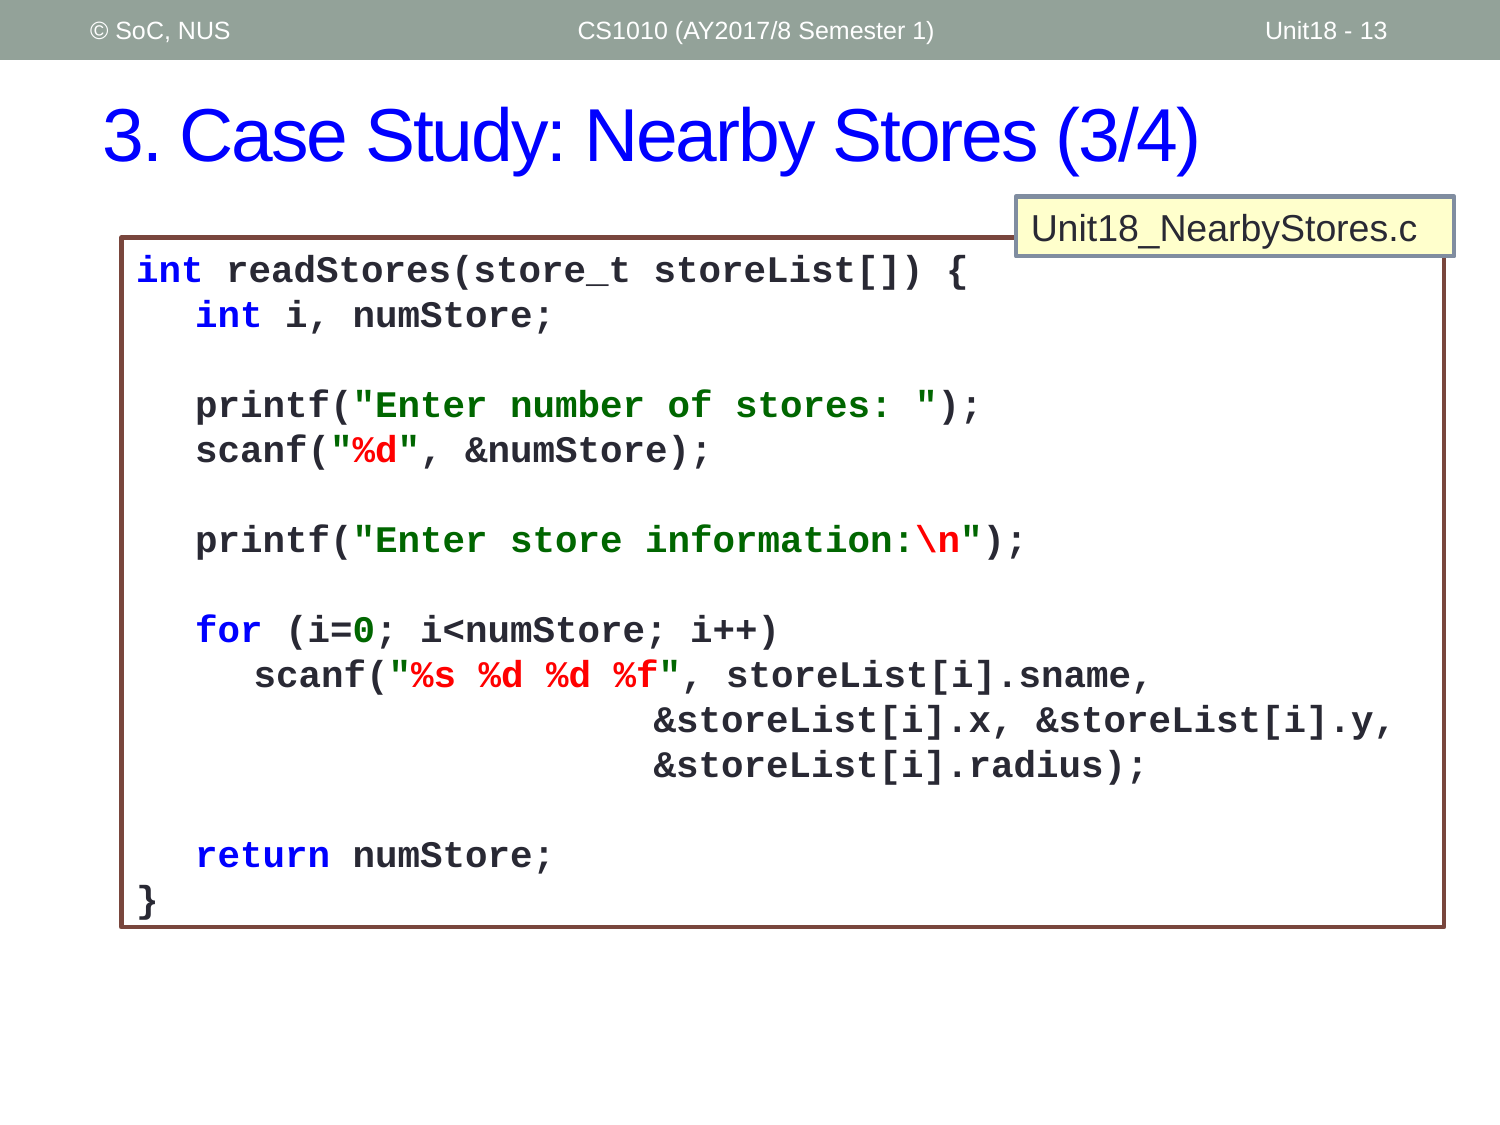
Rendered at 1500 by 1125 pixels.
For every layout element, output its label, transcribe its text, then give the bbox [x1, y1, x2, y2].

footer CS1010 (AY2017/8 Semester 1) [562, 3, 1238, 57]
title 3. Case Study: Nearby Stores (3/4) [87, 62, 1463, 200]
text_box int readStores(store_t storeList[]) { int i, numStore; printf("Enter number of stores: "); scanf("%d", &numStore); printf("Enter store information:\n"); for (i=0; i<numStore; i++) scanf("%s %d %d %f", storeList[i].sname, &storeList[i].x, &storeList[i].y, &storeList[i].radius); return numStore; } [119, 235, 1446, 929]
slide_number © SoC, NUS [75, 3, 550, 57]
text_box Unit18_NearbyStores.c [1014, 194, 1456, 258]
slide_number Unit18 - 13 [1250, 3, 1425, 57]
